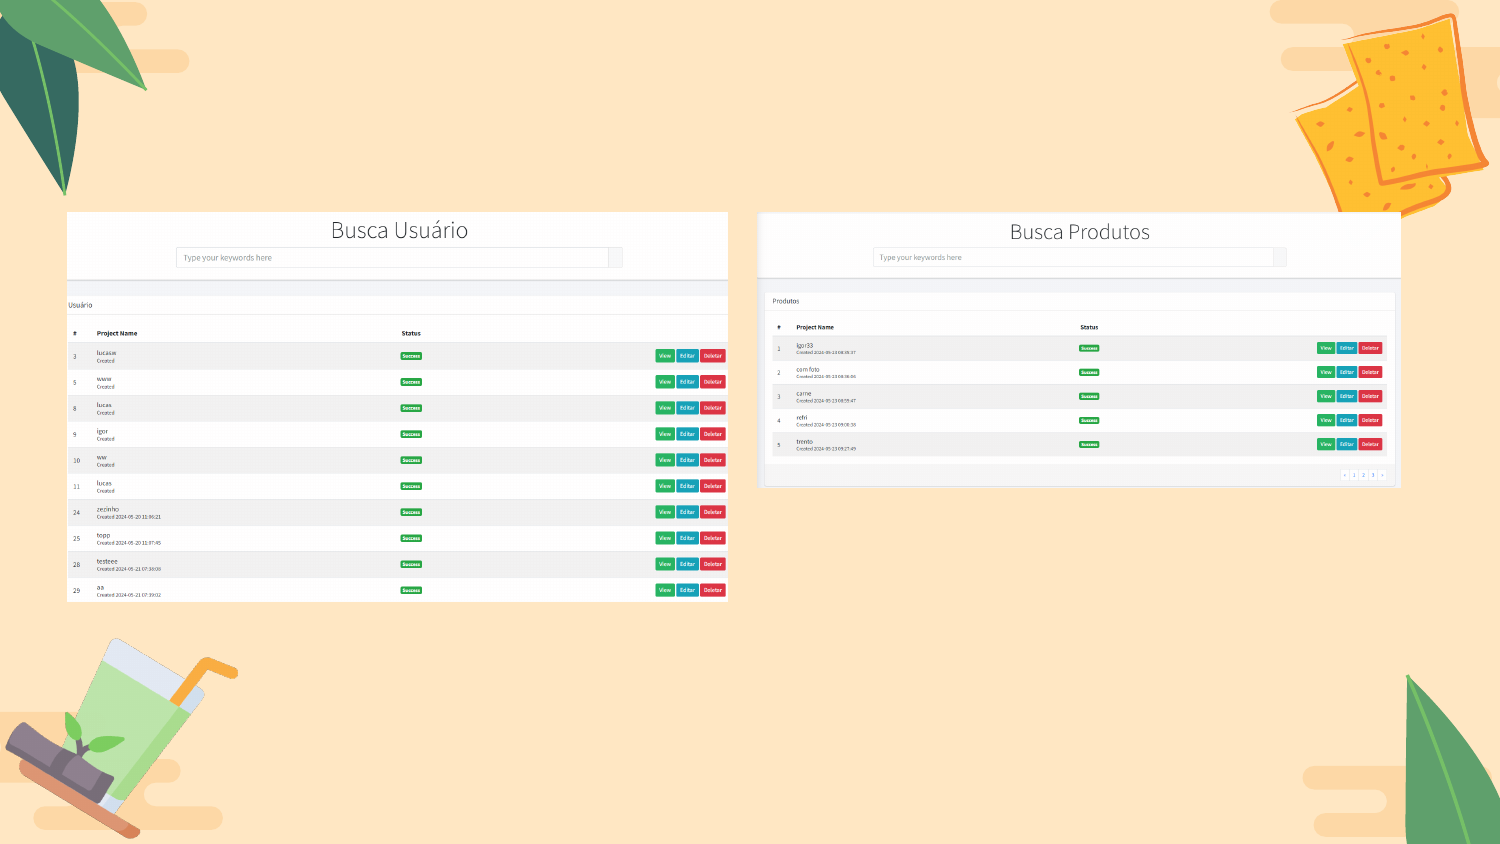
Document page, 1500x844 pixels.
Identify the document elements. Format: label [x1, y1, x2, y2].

picture [757, 12, 1500, 489]
picture [0, 212, 728, 844]
